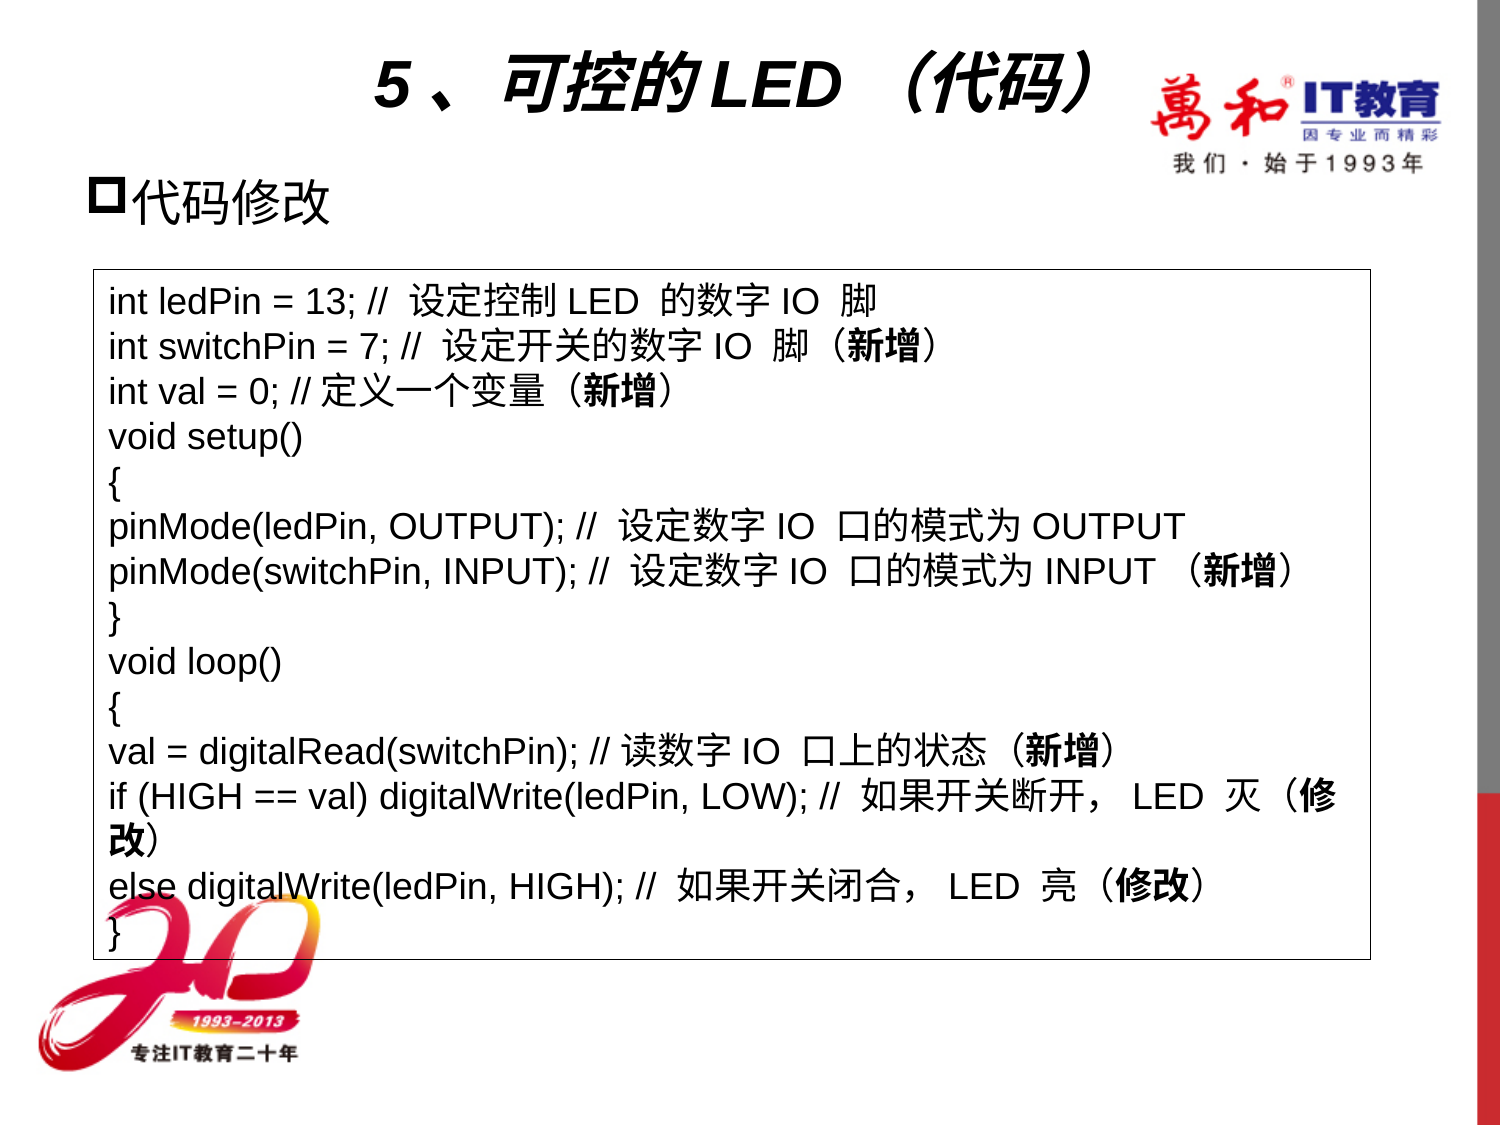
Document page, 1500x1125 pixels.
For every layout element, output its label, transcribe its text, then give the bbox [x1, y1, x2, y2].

text_box 代码修改 [70, 163, 1383, 239]
text_box int ledPin = 13; // 设定控制LED 的数字IO 脚 int switchPin = 7; // 设定开关的数字IO 脚（新增） int val = 0; //定义一个变量（新增） void setup() { pinMode(ledPin, OUTPUT); // 设定数字IO 口的模式为OUTPUT pinMode(switchPin, INPUT); // 设定数字IO 口的模式为INPUT（新增） } void loop() { val = digitalRead(switchPin); //读数字IO 口上的状态（新增） if (HIGH == val) digitalWrite(ledPin, LOW); // 如果开关断开，LED 灭（修改） else digitalWrite(ledPin, HIGH); // 如果开关闭合，LED 亮（修改） } [93, 269, 1371, 960]
picture [0, 0, 1500, 1125]
title 5、可控的LED（代码） [74, 37, 1426, 130]
